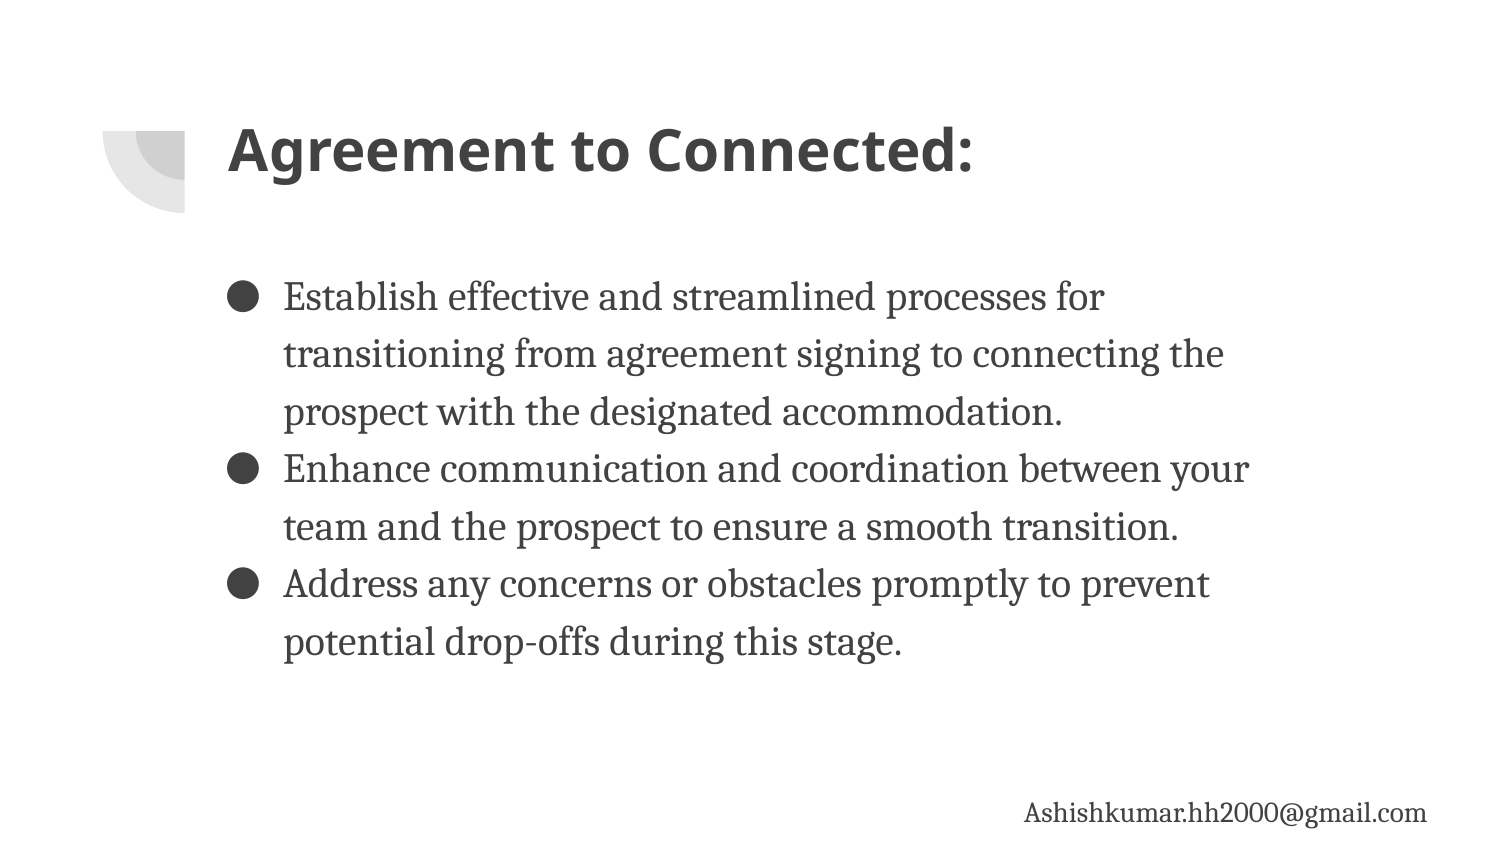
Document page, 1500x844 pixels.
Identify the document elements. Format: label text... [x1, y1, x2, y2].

list Establish effective and streamlined processes for transitioning from agreement signing to connecting the prospect with the designated accommodation. Enhance communication and coordination between your team and the prospect to ensure a smooth transition. Address any concerns or obstacles promptly to prevent potential drop-offs during this stage. [193, 246, 1347, 664]
title Agreement to Connected: [213, 98, 1368, 263]
text_box Ashishkumar.hh2000@gmail.com [1008, 778, 1495, 843]
